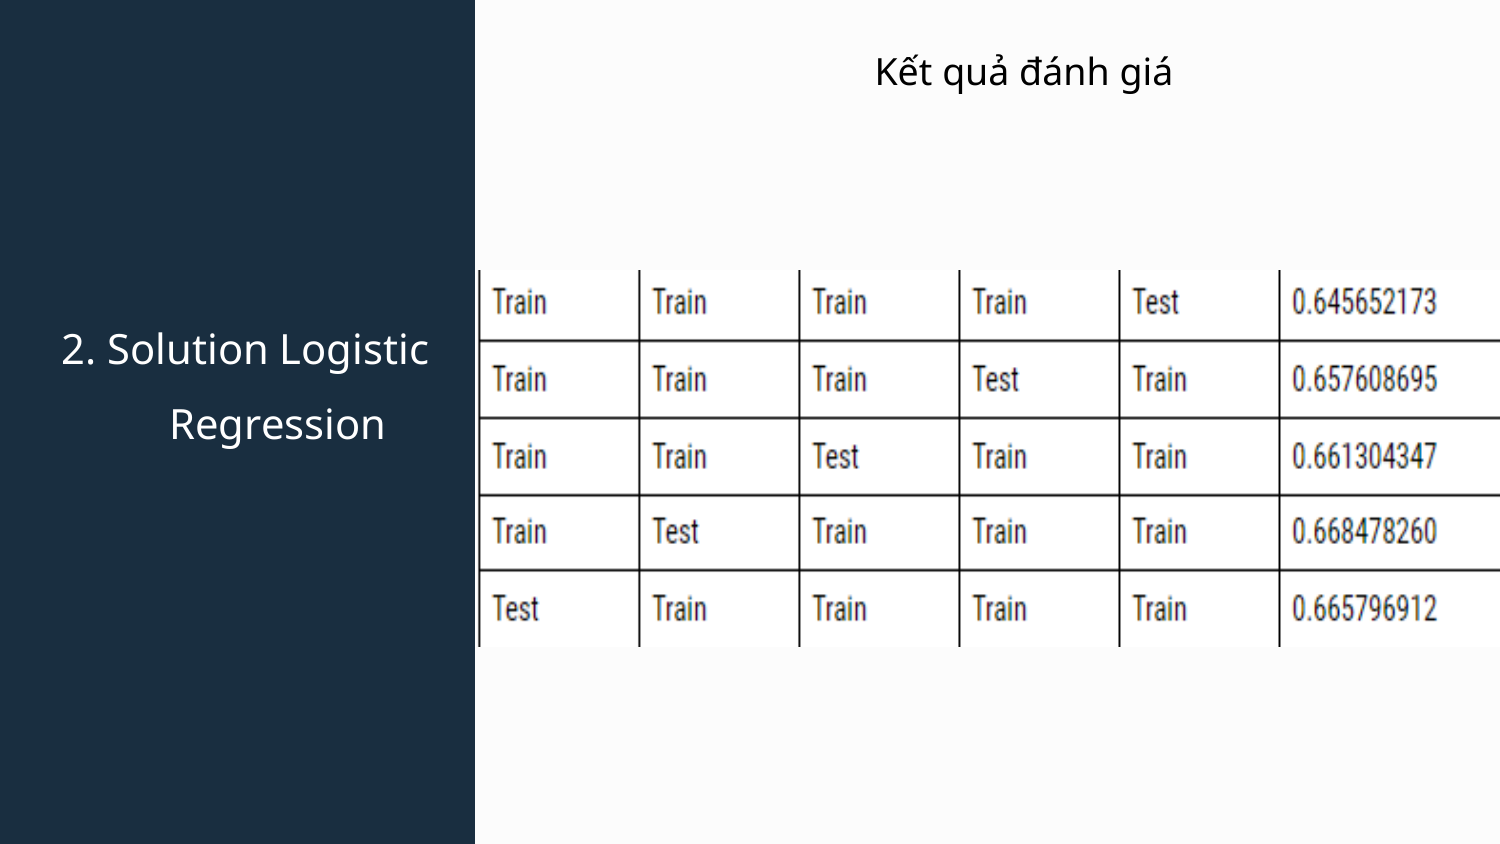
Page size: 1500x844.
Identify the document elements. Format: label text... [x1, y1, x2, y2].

title 2. Solution Logistic Regression [0, 280, 467, 563]
picture [475, 270, 1500, 647]
text_box Kết quả đánh giá [475, 10, 1500, 127]
